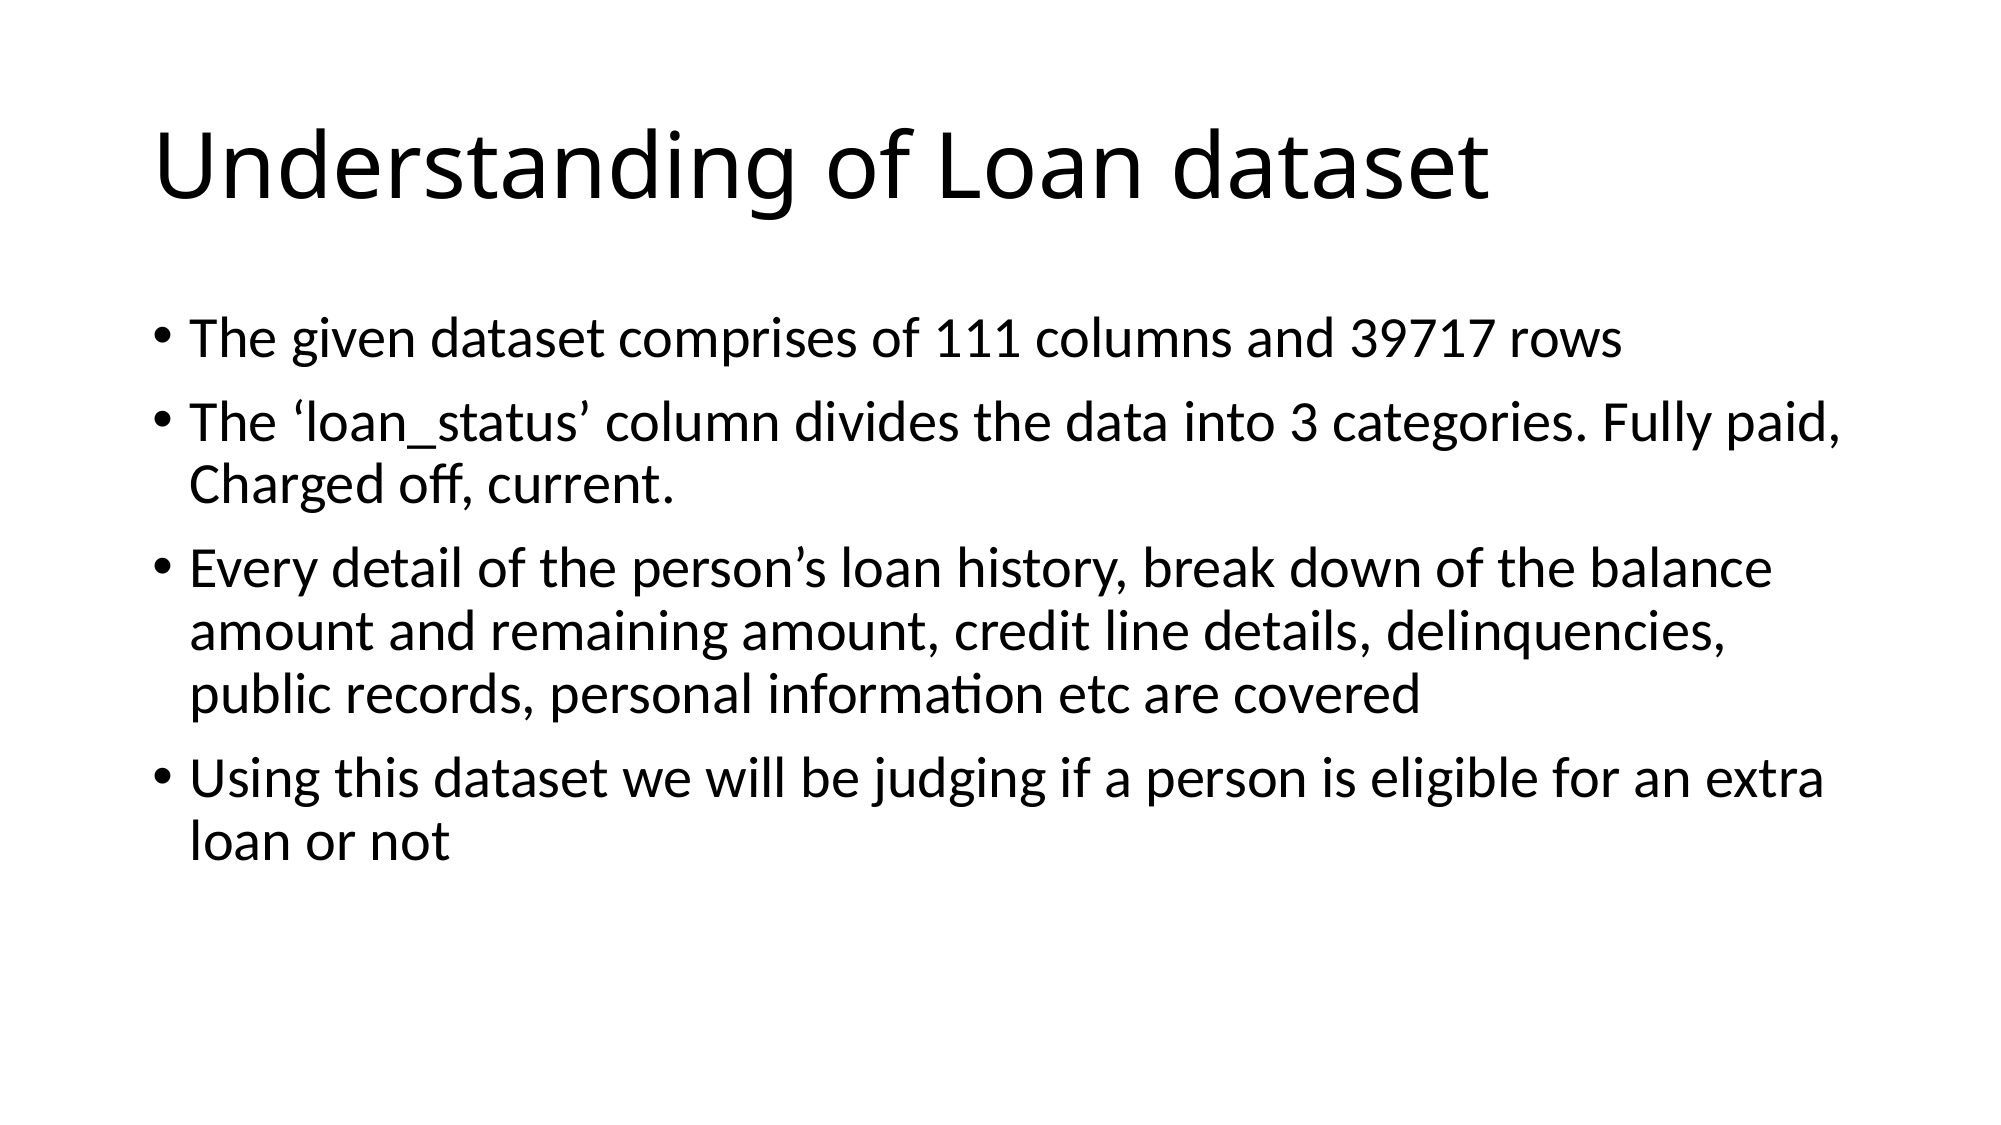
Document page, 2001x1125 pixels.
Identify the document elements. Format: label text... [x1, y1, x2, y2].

title Understanding of Loan dataset [137, 59, 1863, 278]
list The given dataset comprises of 111 columns and 39717 rows The ‘loan_status’ column divides the data into 3 categories. Fully paid, Charged off, current. Every detail of the person’s loan history, break down of the balance amount and remaining amount, credit line details, delinquencies, public records, personal information etc are covered Using this dataset we will be judging if a person is eligible for an extra loan or not [137, 299, 1863, 1014]
